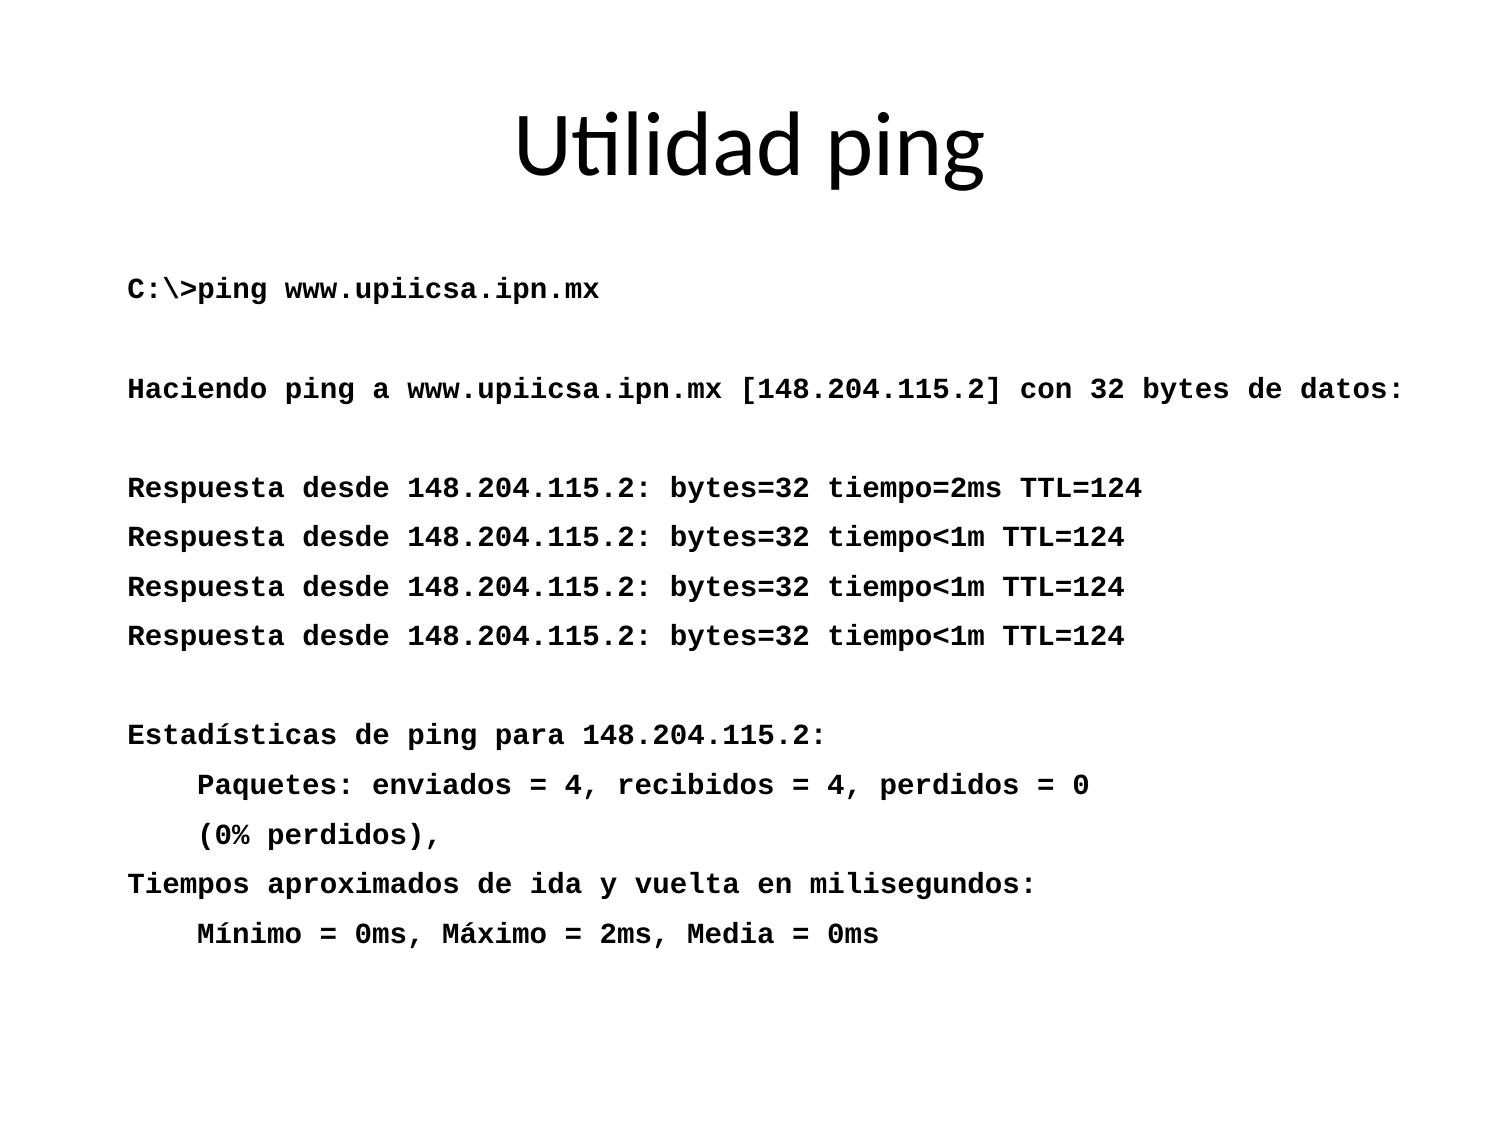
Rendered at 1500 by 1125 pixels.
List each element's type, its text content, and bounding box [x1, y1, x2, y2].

text_box C:\>ping www.upiicsa.ipn.mx Haciendo ping a www.upiicsa.ipn.mx [148.204.115.2] con 32 bytes de datos: Respuesta desde 148.204.115.2: bytes=32 tiempo=2ms TTL=124 Respuesta desde 148.204.115.2: bytes=32 tiempo<1m TTL=124 Respuesta desde 148.204.115.2: bytes=32 tiempo<1m TTL=124 Respuesta desde 148.204.115.2: bytes=32 tiempo<1m TTL=124 Estadísticas de ping para 148.204.115.2: Paquetes: enviados = 4, recibidos = 4, perdidos = 0 (0% perdidos), Tiempos aproximados de ida y vuelta en milisegundos: Mínimo = 0ms, Máximo = 2ms, Media = 0ms [112, 262, 1450, 957]
title Utilidad ping [75, 45, 1425, 233]
